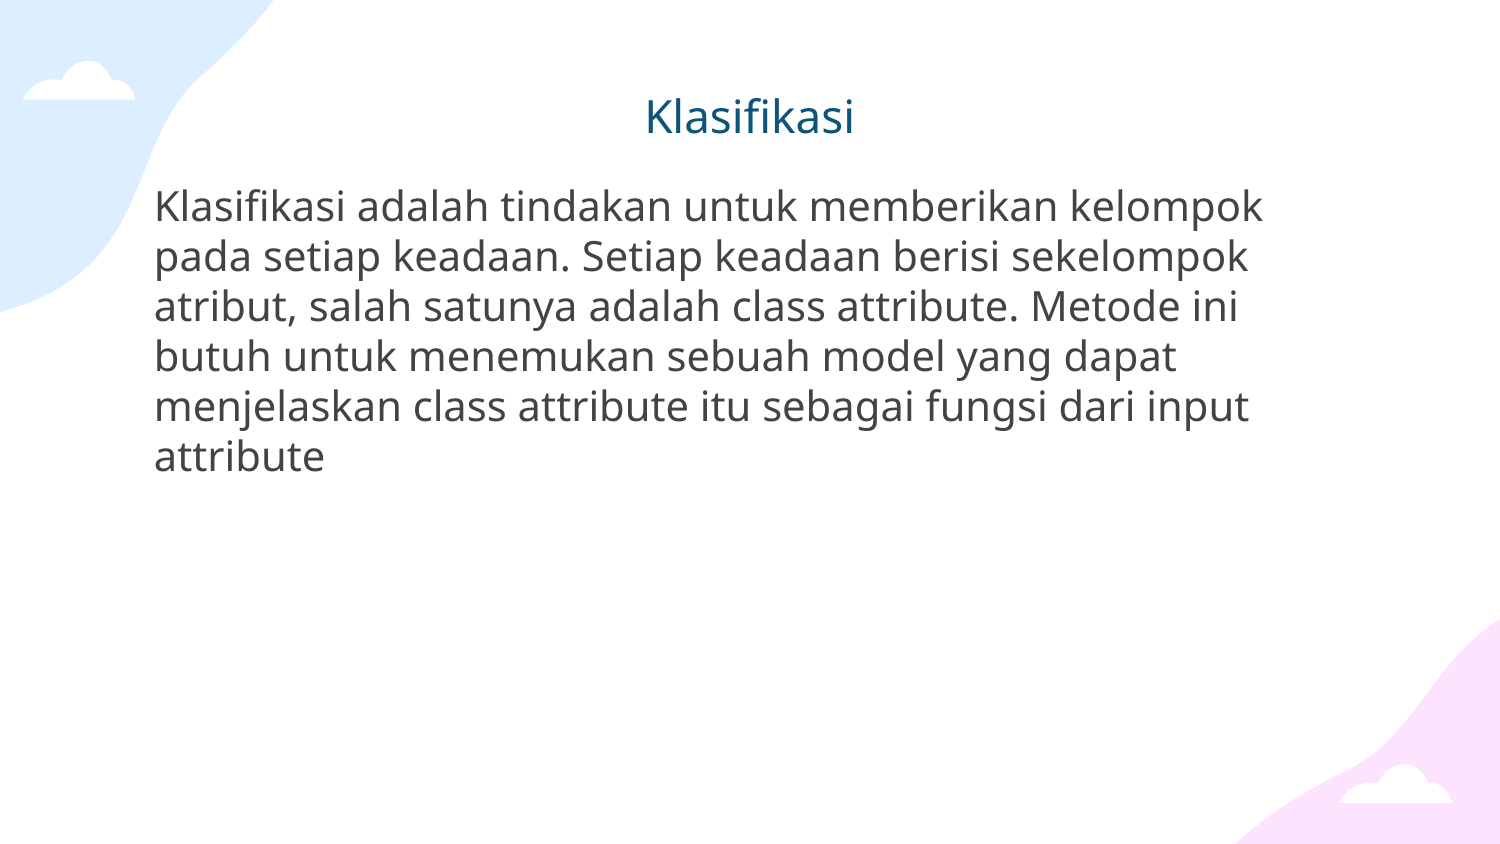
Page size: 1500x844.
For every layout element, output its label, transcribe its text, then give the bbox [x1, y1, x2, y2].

list Klasifikasi adalah tindakan untuk memberikan kelompok pada setiap keadaan. Setiap keadaan berisi sekelompok atribut, salah satunya adalah class attribute. Metode ini butuh untuk menemukan sebuah model yang dapat menjelaskan class attribute itu sebagai fungsi dari input attribute [118, 164, 1382, 772]
title Klasifikasi [118, 72, 1382, 164]
